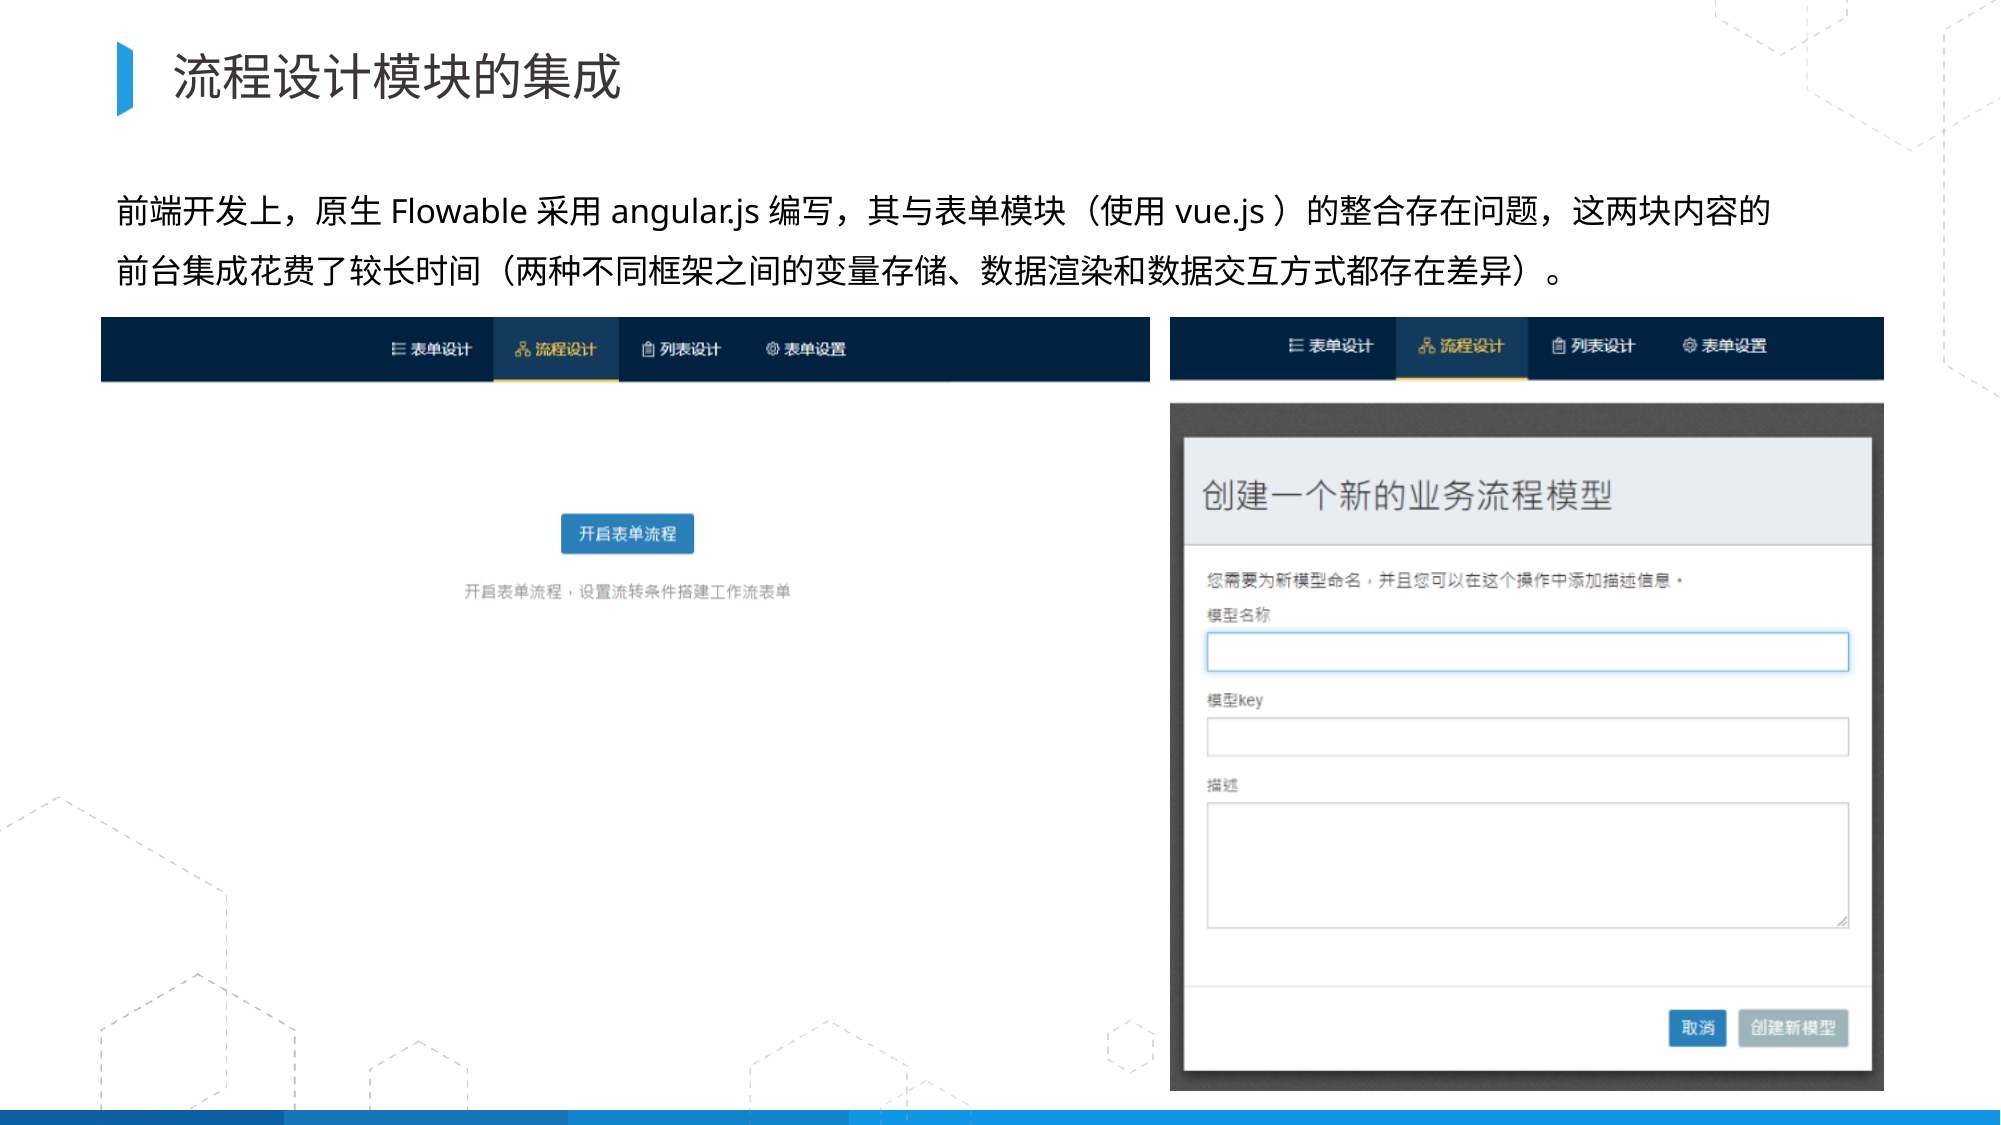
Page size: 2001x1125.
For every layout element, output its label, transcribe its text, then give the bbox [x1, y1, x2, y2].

picture [0, 0, 2001, 1125]
text_box 前端开发上，原生Flowable采用angular.js编写，其与表单模块（使用vue.js）的整合存在问题，这两块内容的前台集成花费了较长时间（两种不同框架之间的变量存储、数据渲染和数据交互方式都存在差异）。 [101, 162, 1813, 298]
title 流程设计模块的集成 [157, 34, 1298, 124]
